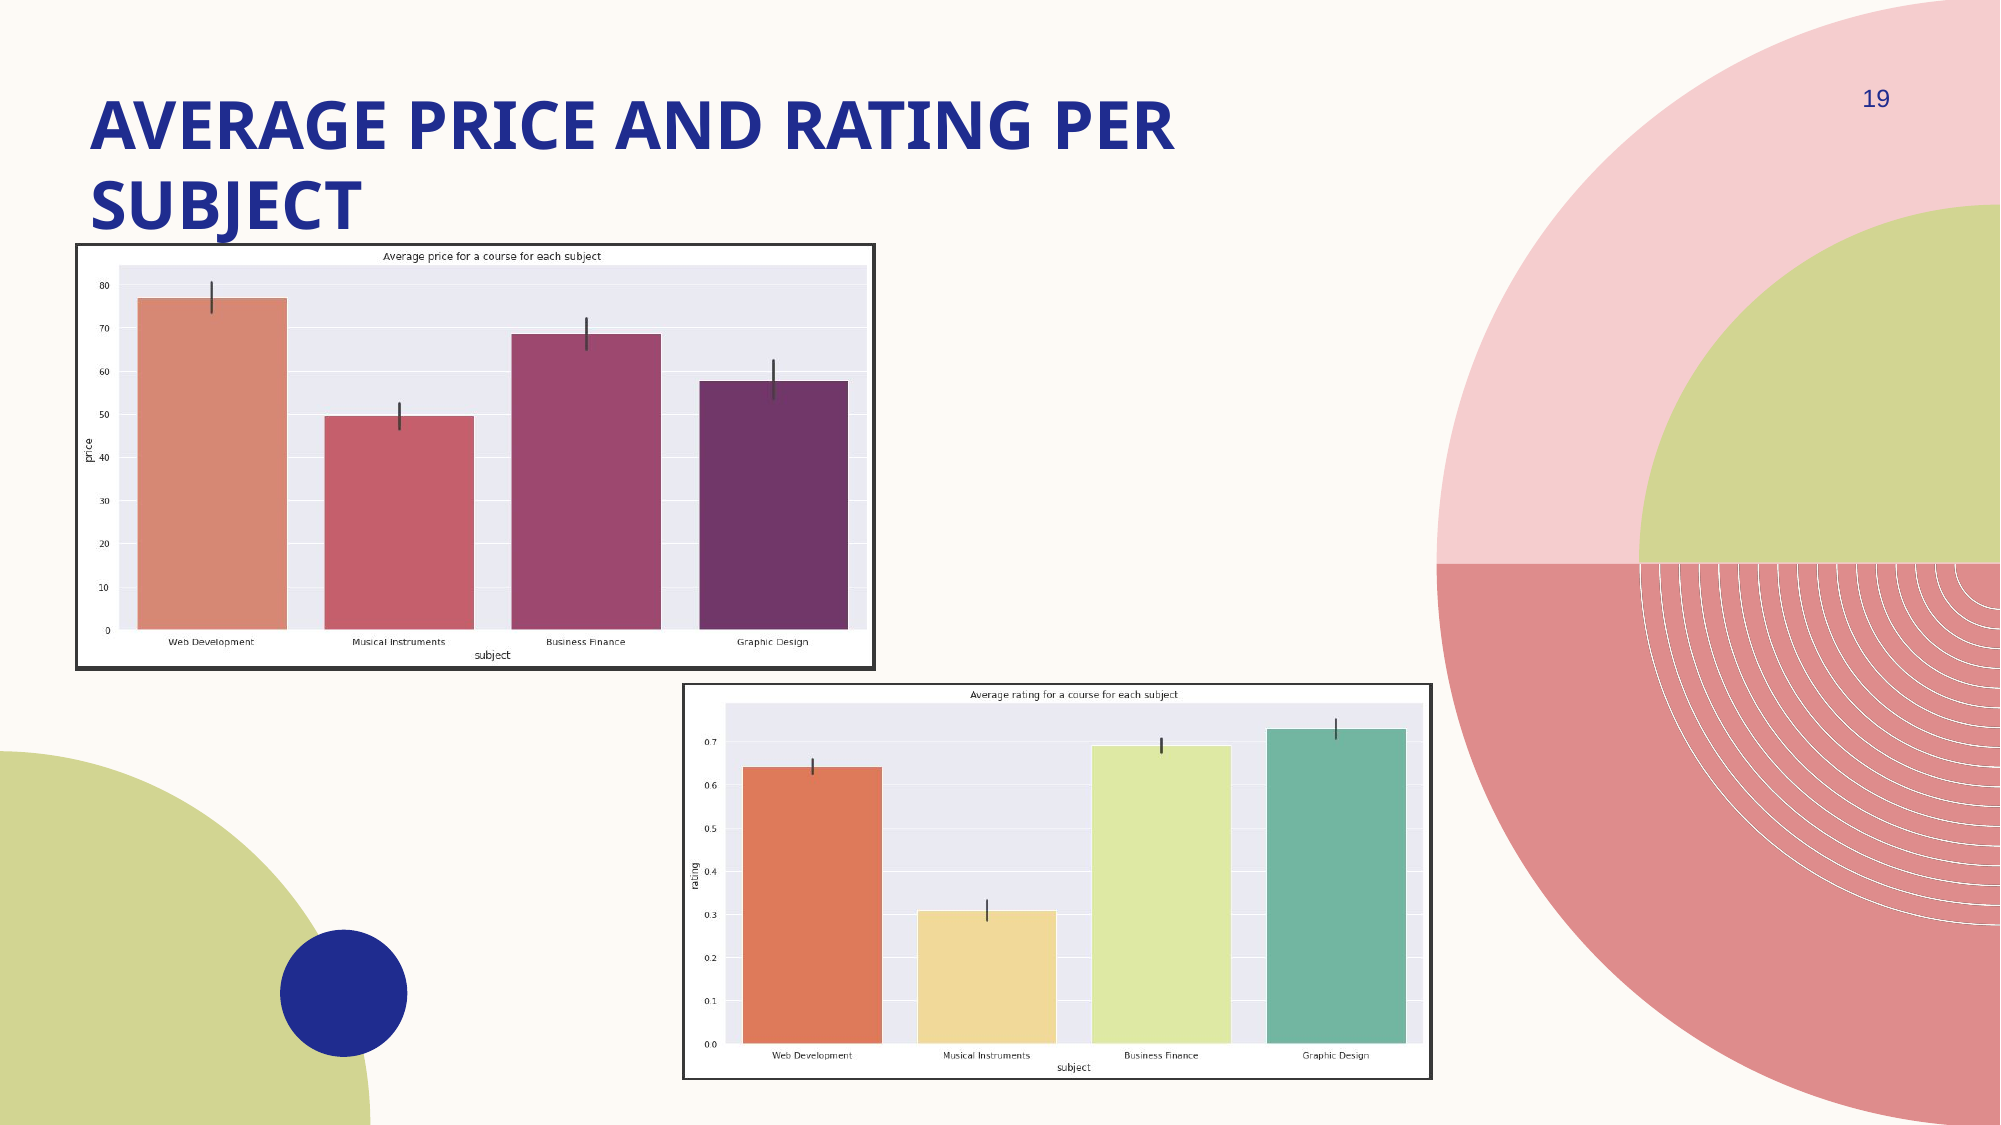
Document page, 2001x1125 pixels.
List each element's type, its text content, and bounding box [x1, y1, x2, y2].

picture [682, 683, 1433, 1080]
slide_number 19 [1795, 75, 1958, 120]
picture [1639, 564, 2000, 926]
picture [75, 243, 876, 671]
title Average Price and rating per Subject [75, 75, 1290, 201]
